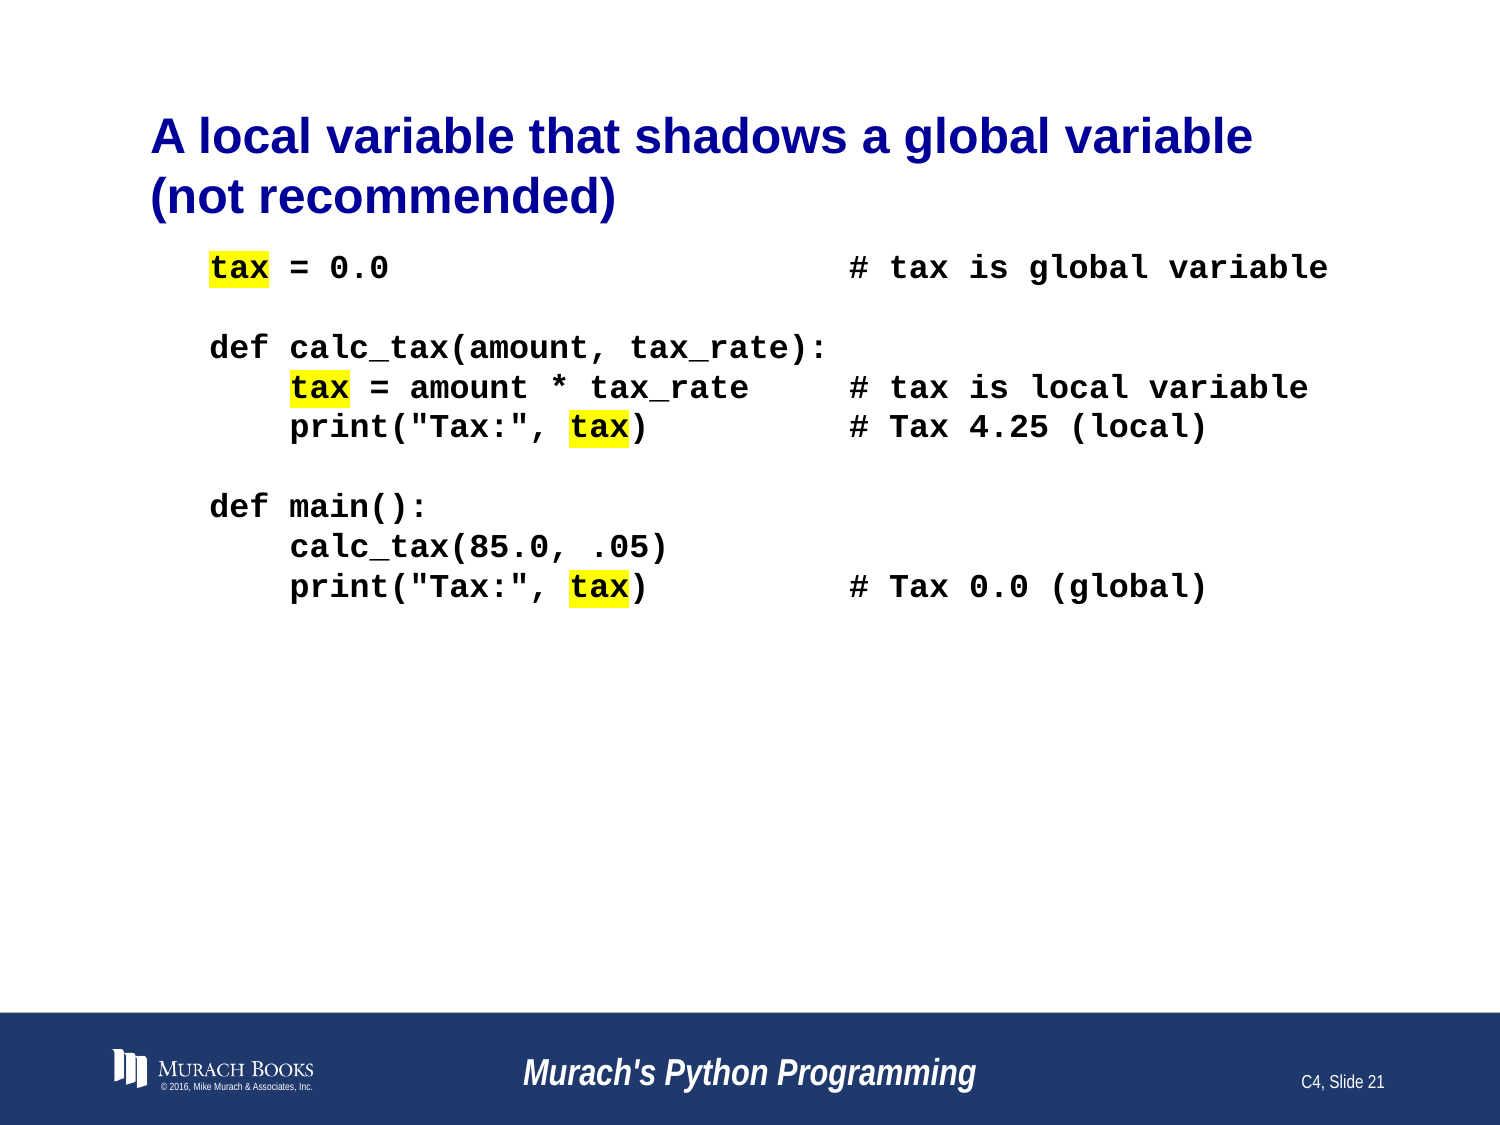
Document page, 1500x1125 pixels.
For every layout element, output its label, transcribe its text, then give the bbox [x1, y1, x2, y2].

title A local variable that shadows a global variable (not recommended) [150, 102, 1350, 225]
slide_number C4, Slide 21 [1087, 1025, 1400, 1100]
slide_number Murach's Python Programming [463, 1025, 1050, 1100]
footer © 2016, Mike Murach & Associates, Inc. [12, 1025, 463, 1100]
list tax = 0.0 # tax is global variable def calc_tax(amount, tax_rate): tax = amount * tax_rate # tax is local variable print("Tax:", tax) # Tax 4.25 (local) def main(): calc_tax(85.0, .05) print("Tax:", tax) # Tax 0.0 (global) [137, 237, 1350, 975]
